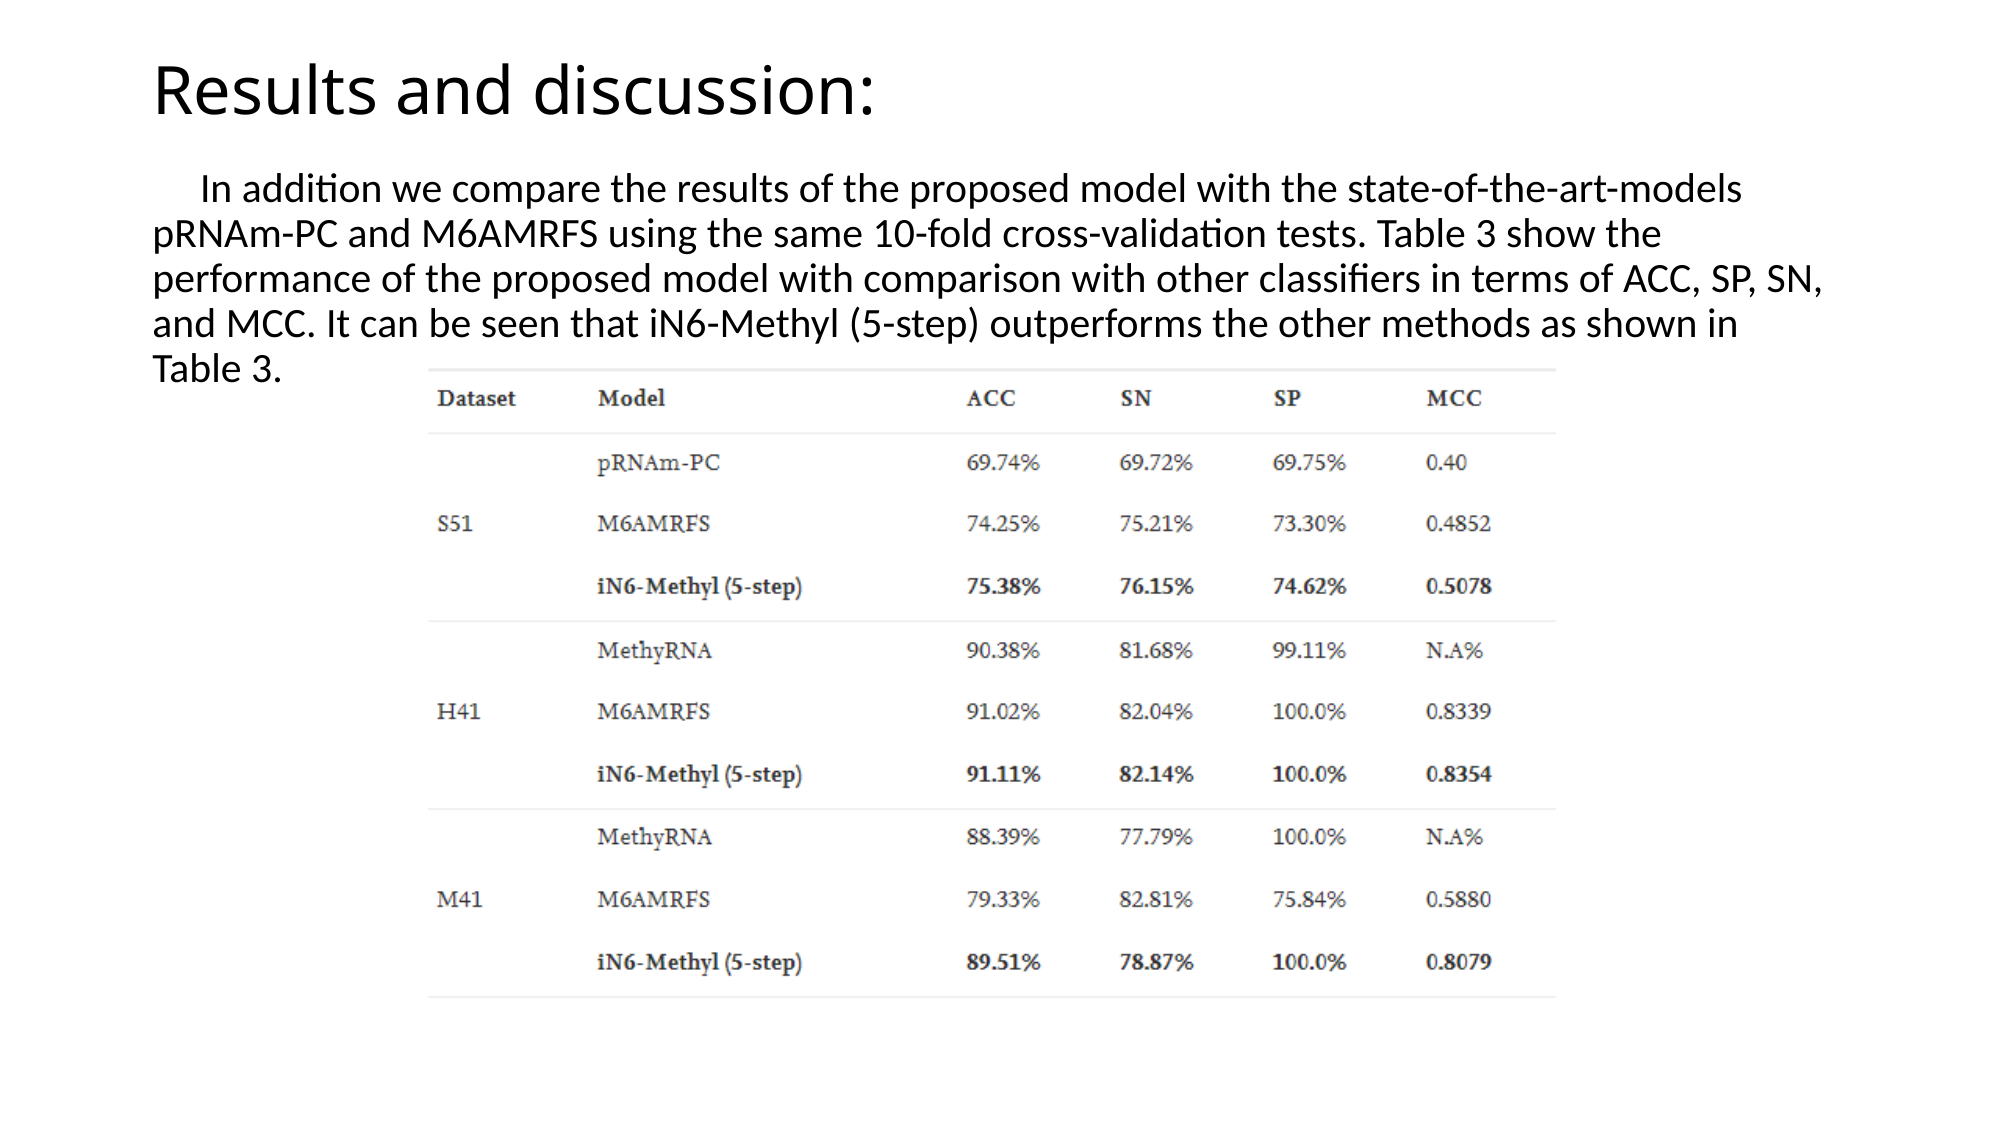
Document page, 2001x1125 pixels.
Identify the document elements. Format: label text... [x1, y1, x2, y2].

title Results and discussion: [137, 15, 1863, 159]
picture [413, 356, 1587, 1020]
list In addition we compare the results of the proposed model with the state-of-the-art-models pRNAm-PC and M6AMRFS using the same 10-fold cross-validation tests. Table 3 show the performance of the proposed model with comparison with other classifiers in terms of ACC, SP, SN, and MCC. It can be seen that iN6-Methyl (5-step) outperforms the other methods as shown in Table 3. [137, 159, 1863, 1058]
